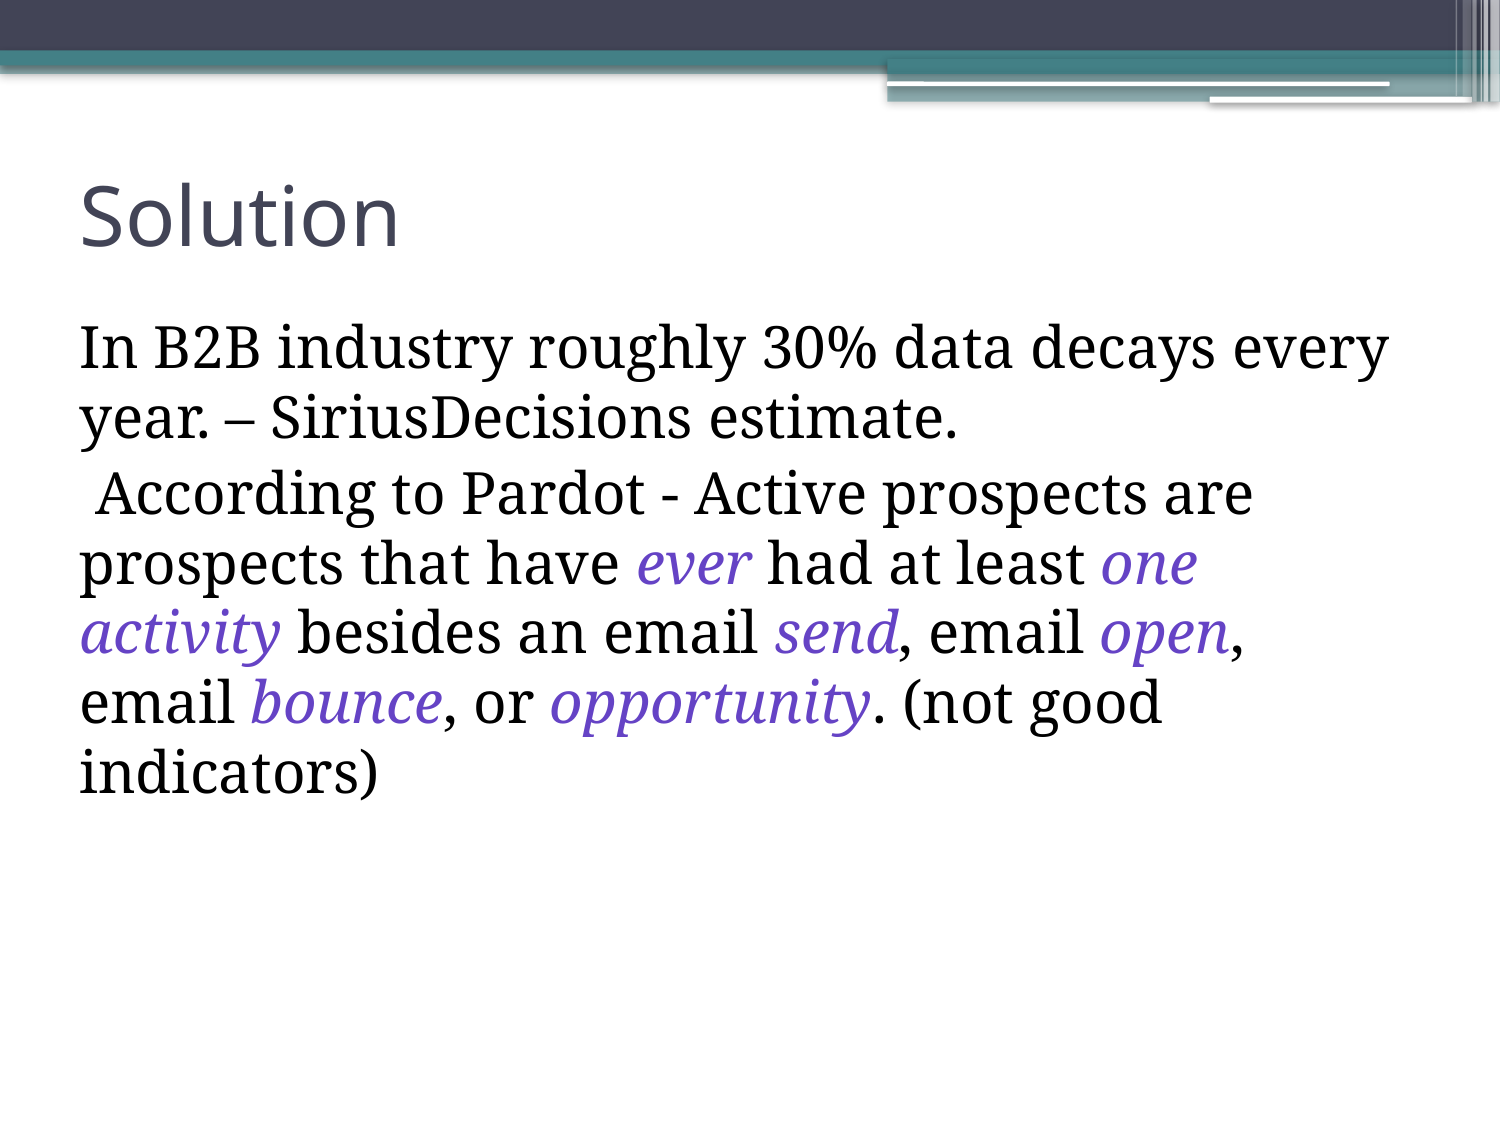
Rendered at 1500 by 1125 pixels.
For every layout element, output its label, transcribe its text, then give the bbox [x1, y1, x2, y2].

list In B2B industry roughly 30% data decays every year. – SiriusDecisions estimate. According to Pardot - Active prospects are prospects that have ever had at least one activity besides an email send, email open, email bounce, or opportunity. (not good indicators) [64, 302, 1415, 1013]
title Solution [64, 125, 1415, 301]
